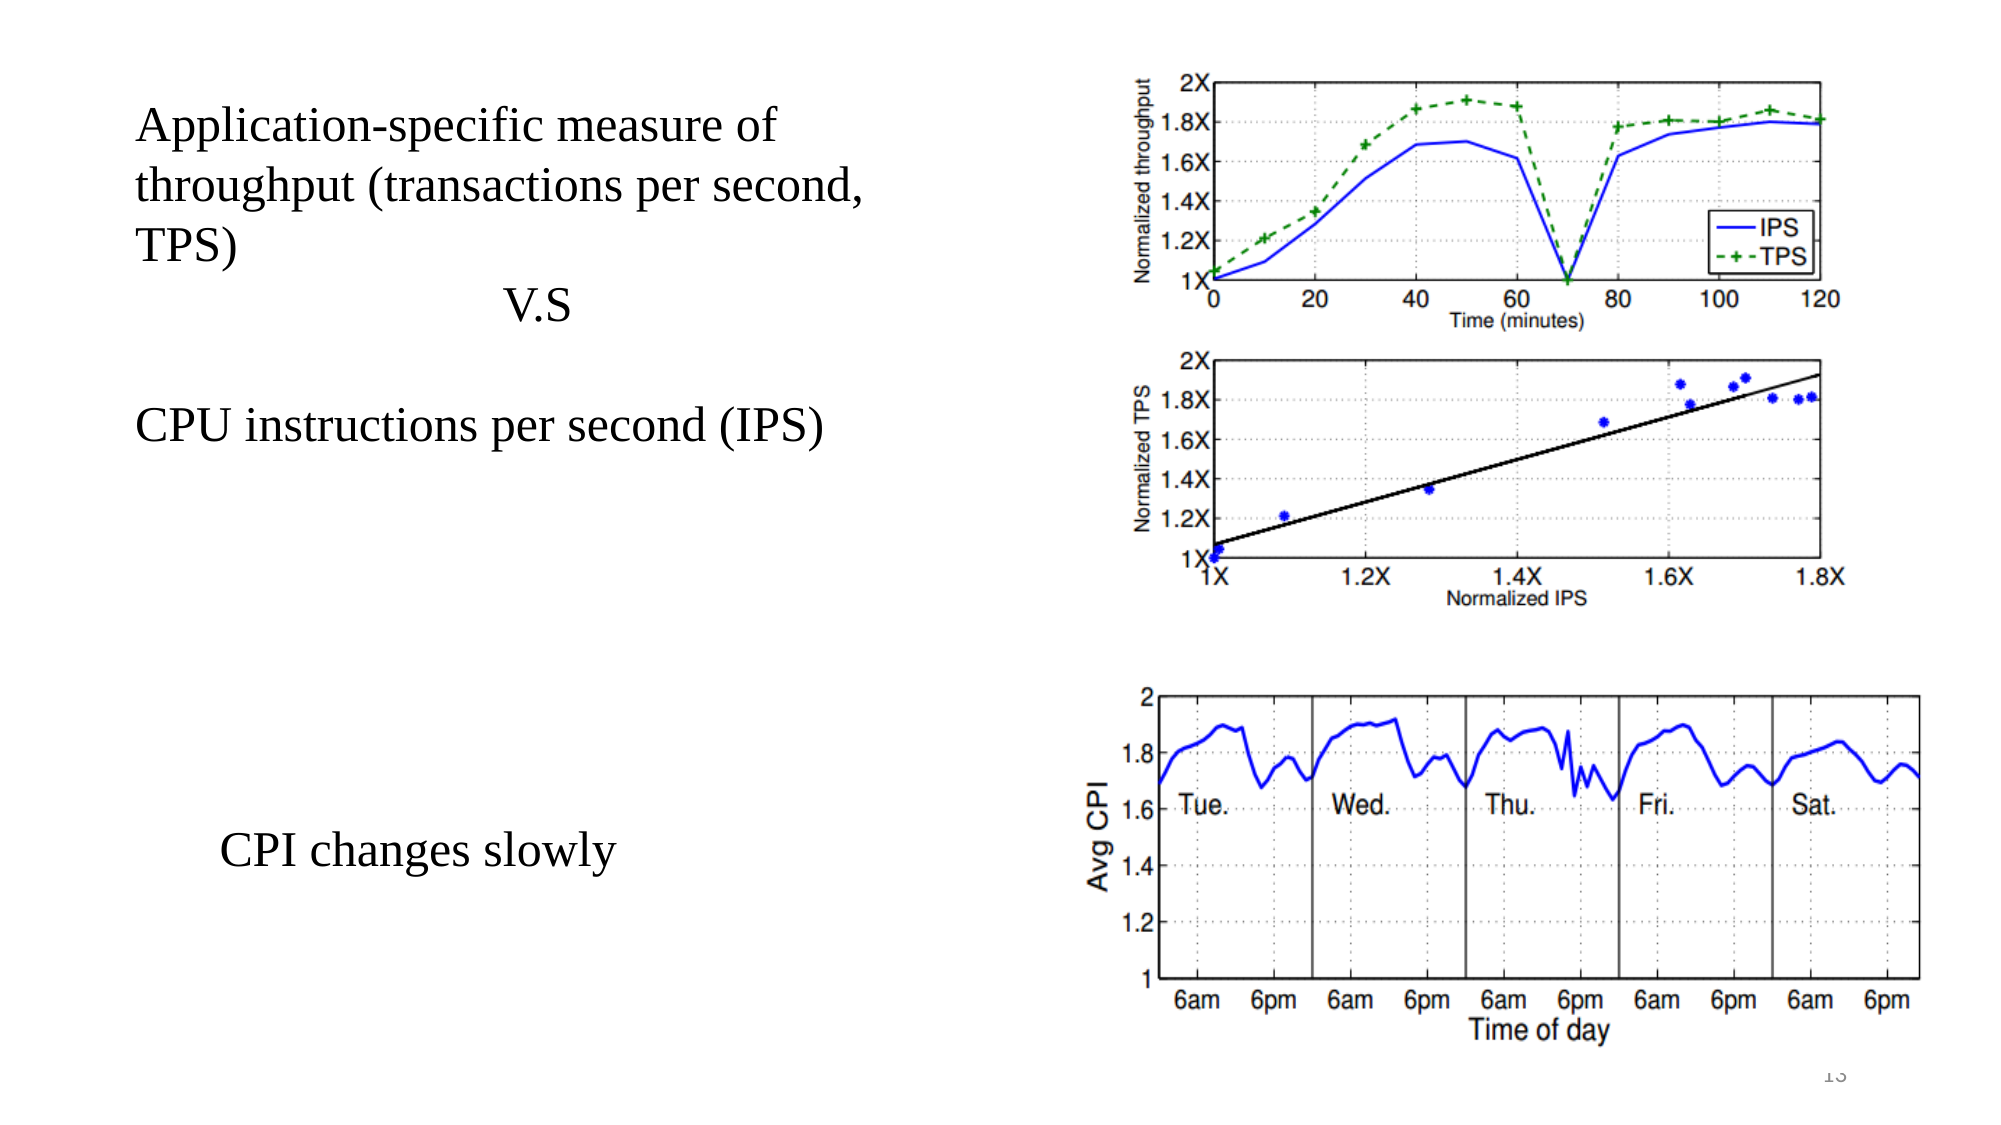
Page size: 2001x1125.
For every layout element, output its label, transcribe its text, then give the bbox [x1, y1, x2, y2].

text_box CPI changes slowly [204, 808, 704, 884]
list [1103, 51, 1863, 617]
picture [1052, 653, 1972, 1073]
text_box Application-specific measure of throughput (transactions per second, TPS) V.S CPU instructions per second (IPS) [120, 84, 955, 580]
slide_number 13 [1412, 1073, 1863, 1103]
